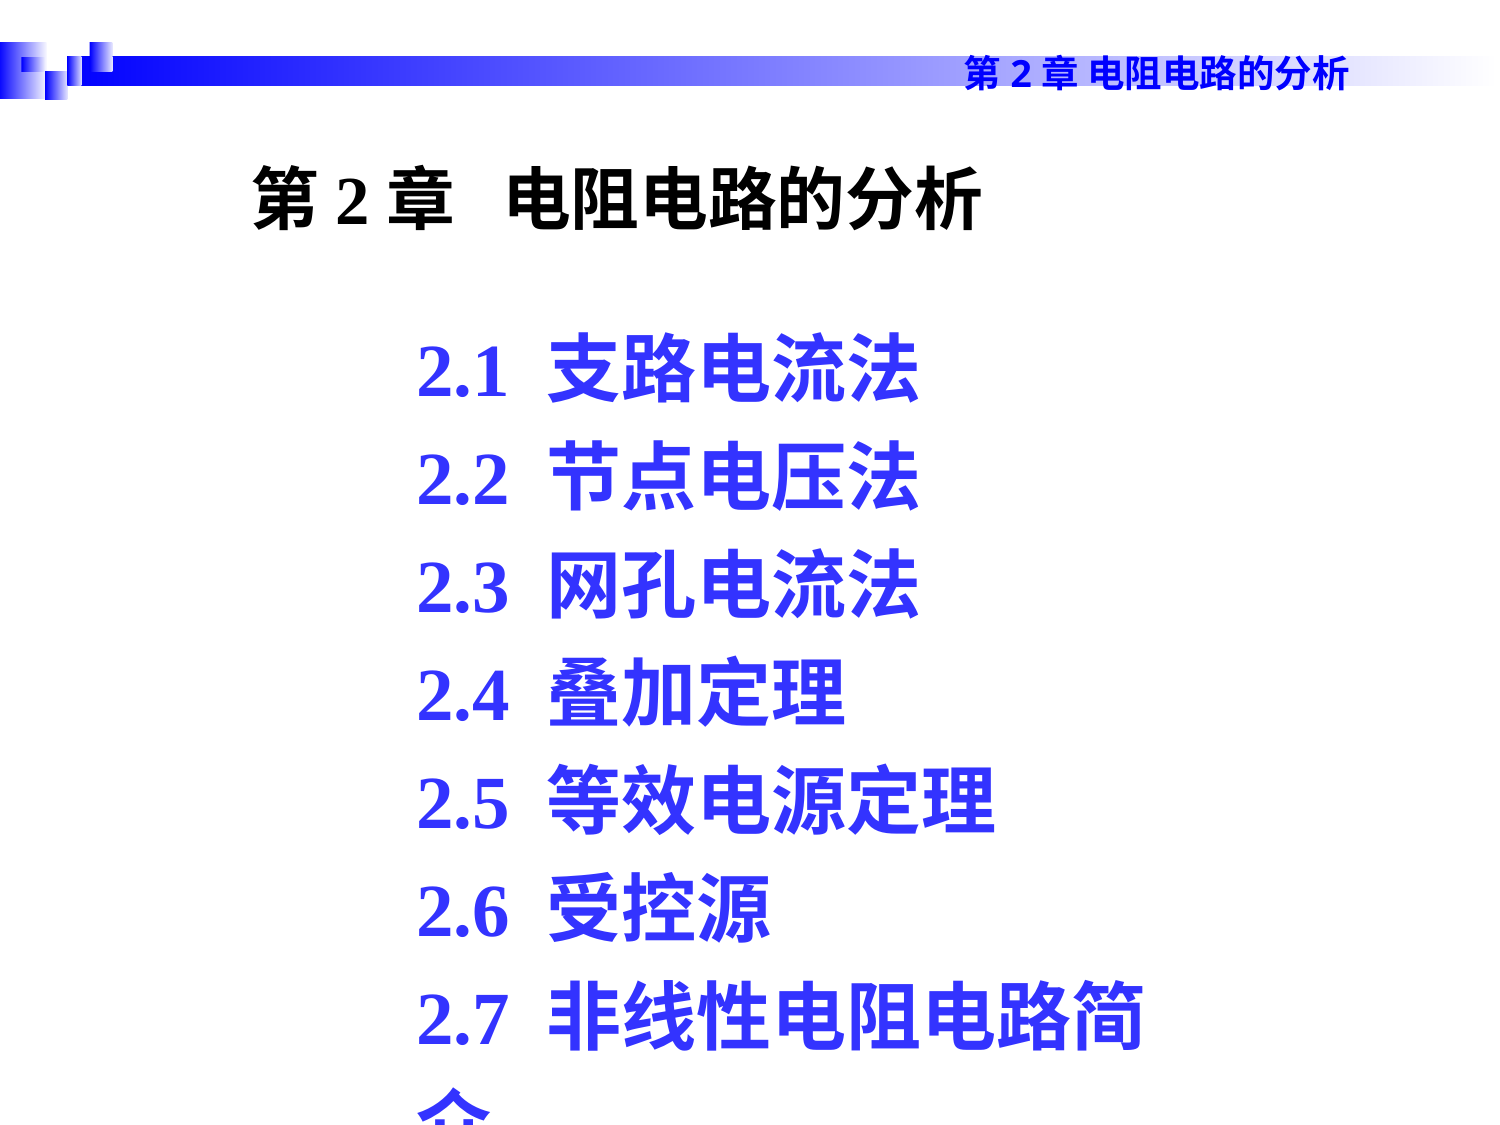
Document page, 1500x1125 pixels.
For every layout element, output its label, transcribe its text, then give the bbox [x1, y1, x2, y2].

text_box 2.1 支路电流法 2.2 节点电压法 2.3 网孔电流法 2.4 叠加定理 2.5 等效电源定理 2.6 受控源 2.7 非线性电阻电路简介 [401, 296, 1233, 1125]
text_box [771, 57, 775, 85]
title 第2章 电阻电路的分析 [235, 131, 1294, 274]
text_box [939, 57, 943, 85]
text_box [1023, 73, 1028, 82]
text_box [855, 57, 859, 85]
